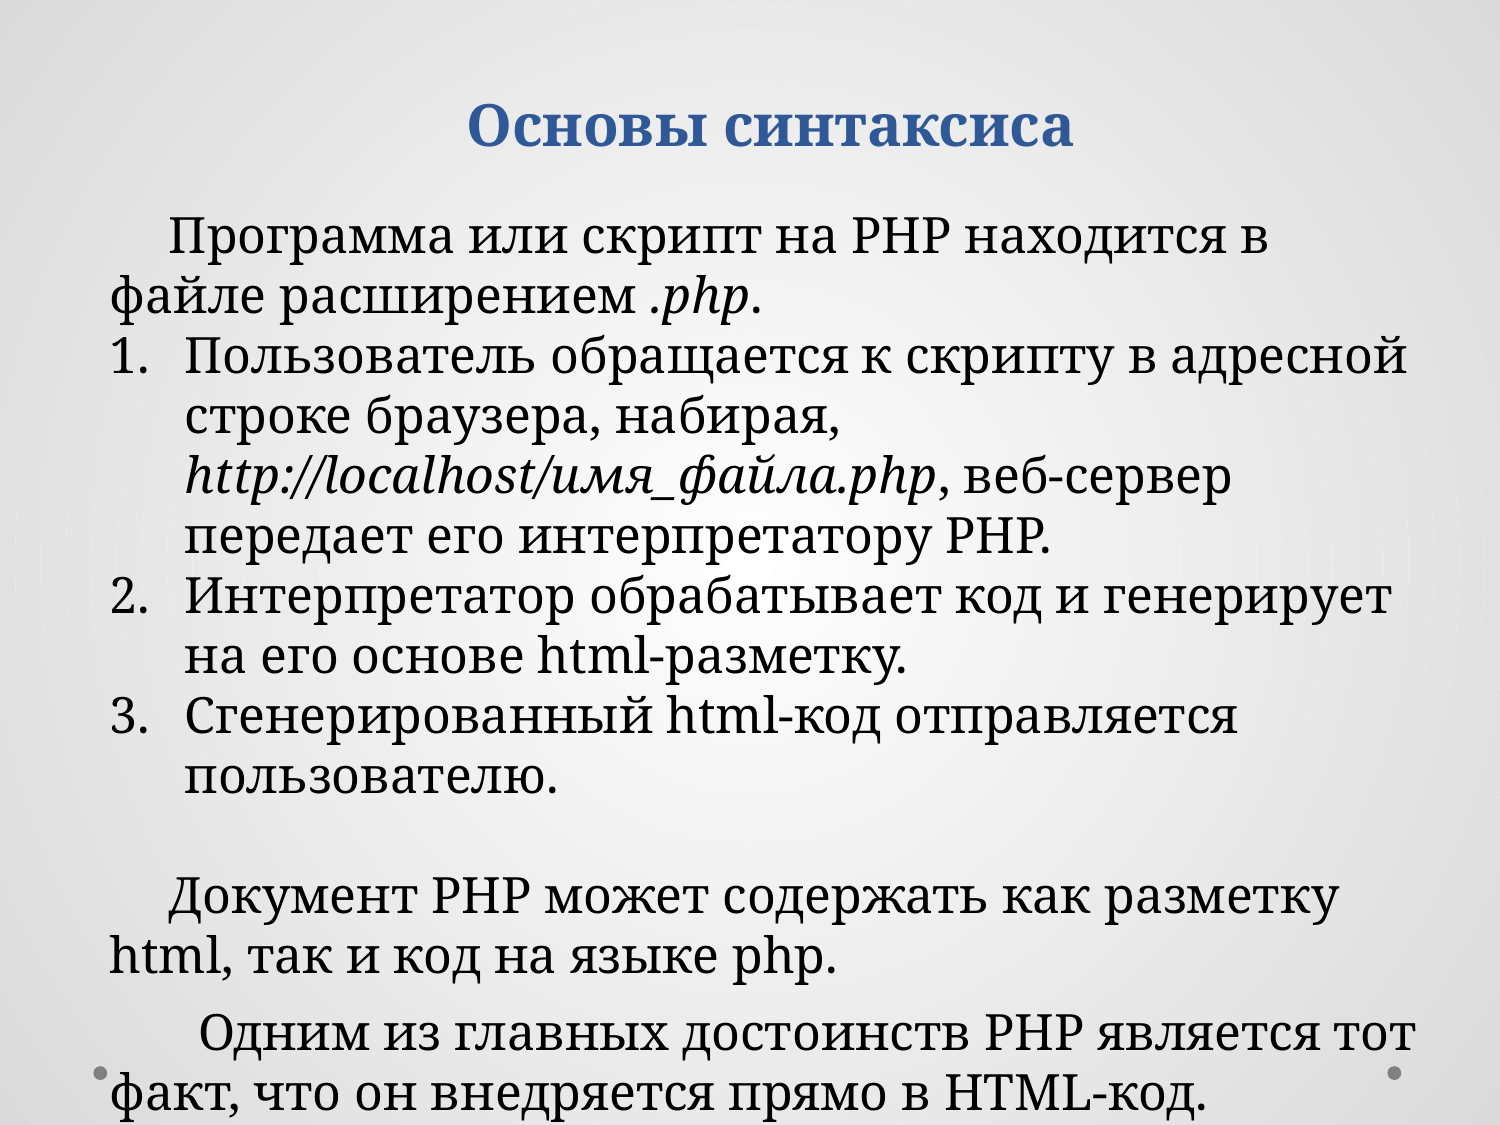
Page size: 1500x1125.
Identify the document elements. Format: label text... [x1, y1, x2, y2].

text_box Программа или скрипт на PHP находится в файле расширением .php. Пользователь обращается к скрипту в адресной строке браузера, набирая, http://localhost/имя_файла.php, веб-сервер передает его интерпретатору PHP. Интерпретатор обрабатывает код и генерирует на его основе html-разметку. Сгенерированный html-код отправляется пользователю. Документ PHP может содержать как разметку html, так и код на языке php. Одним из главных достоинств РНР является тот факт, что он внедряется прямо в HTML-код. [95, 196, 1436, 1125]
text_box Основы синтаксиса [118, 80, 1424, 166]
